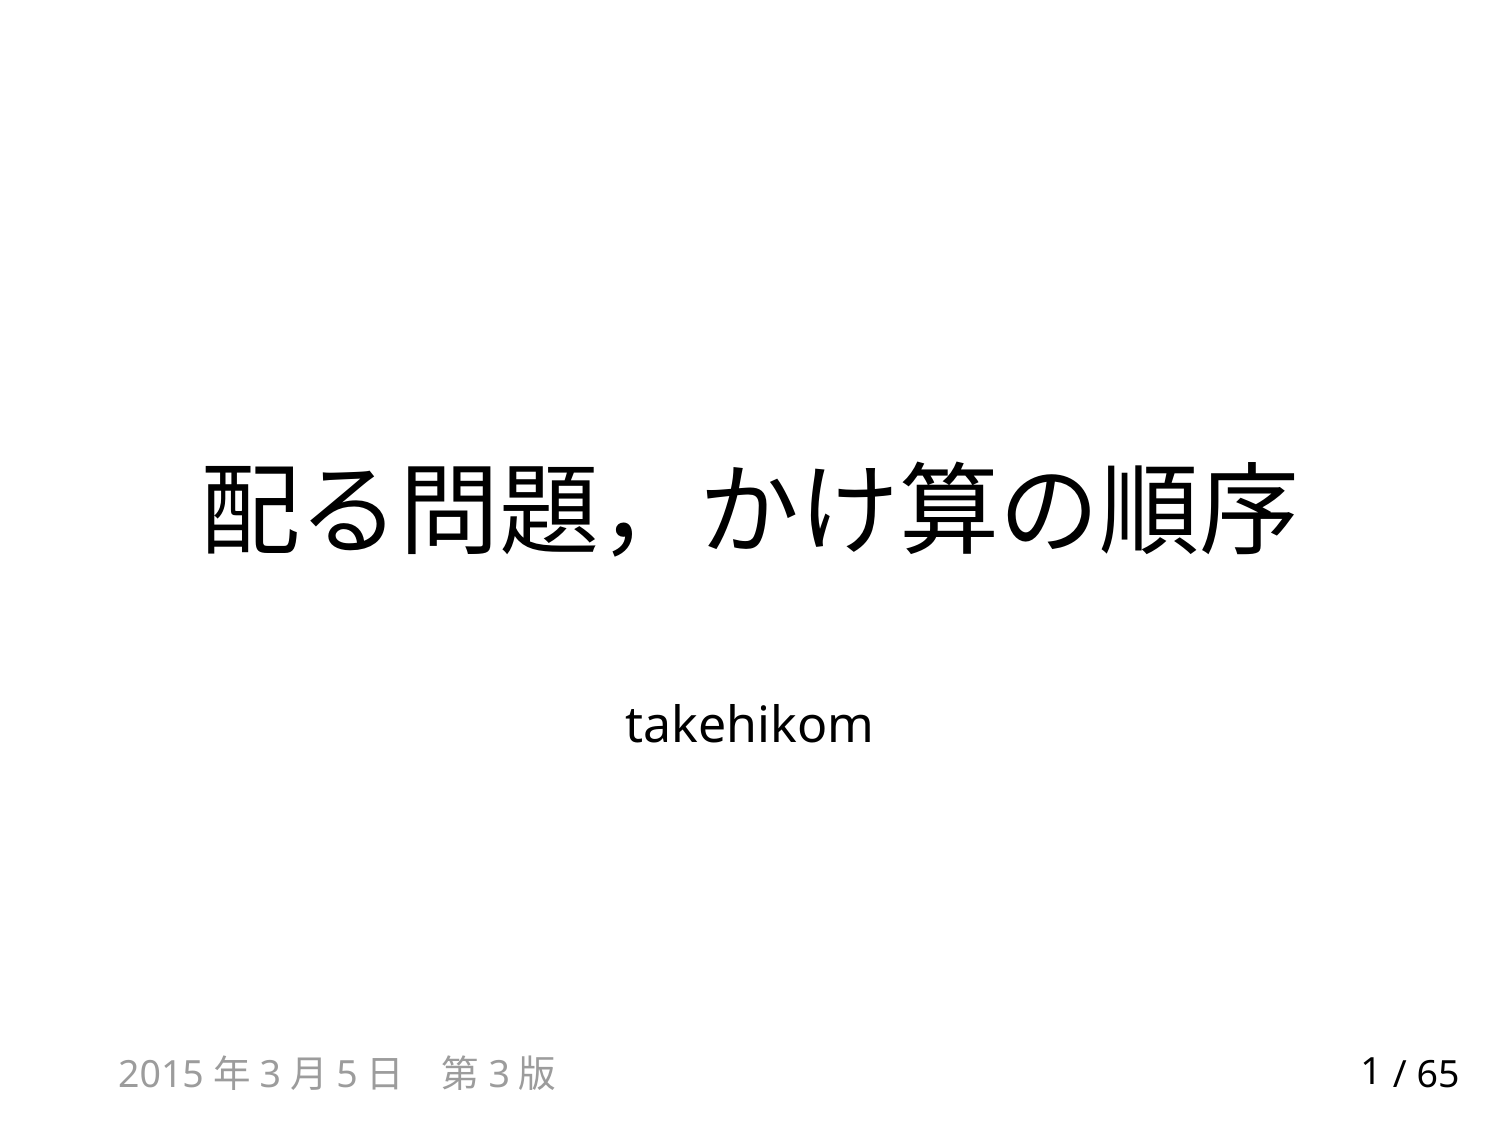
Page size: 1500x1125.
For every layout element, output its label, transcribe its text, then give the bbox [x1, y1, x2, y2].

slide_number 1 [1059, 1042, 1378, 1103]
title 配る問題，かけ算の順序 [112, 184, 1388, 576]
subtitle takehikom [187, 590, 1313, 863]
footer 2015年3月5日 第3版 [103, 1042, 1004, 1103]
text_box / 65 [1378, 1042, 1475, 1103]
